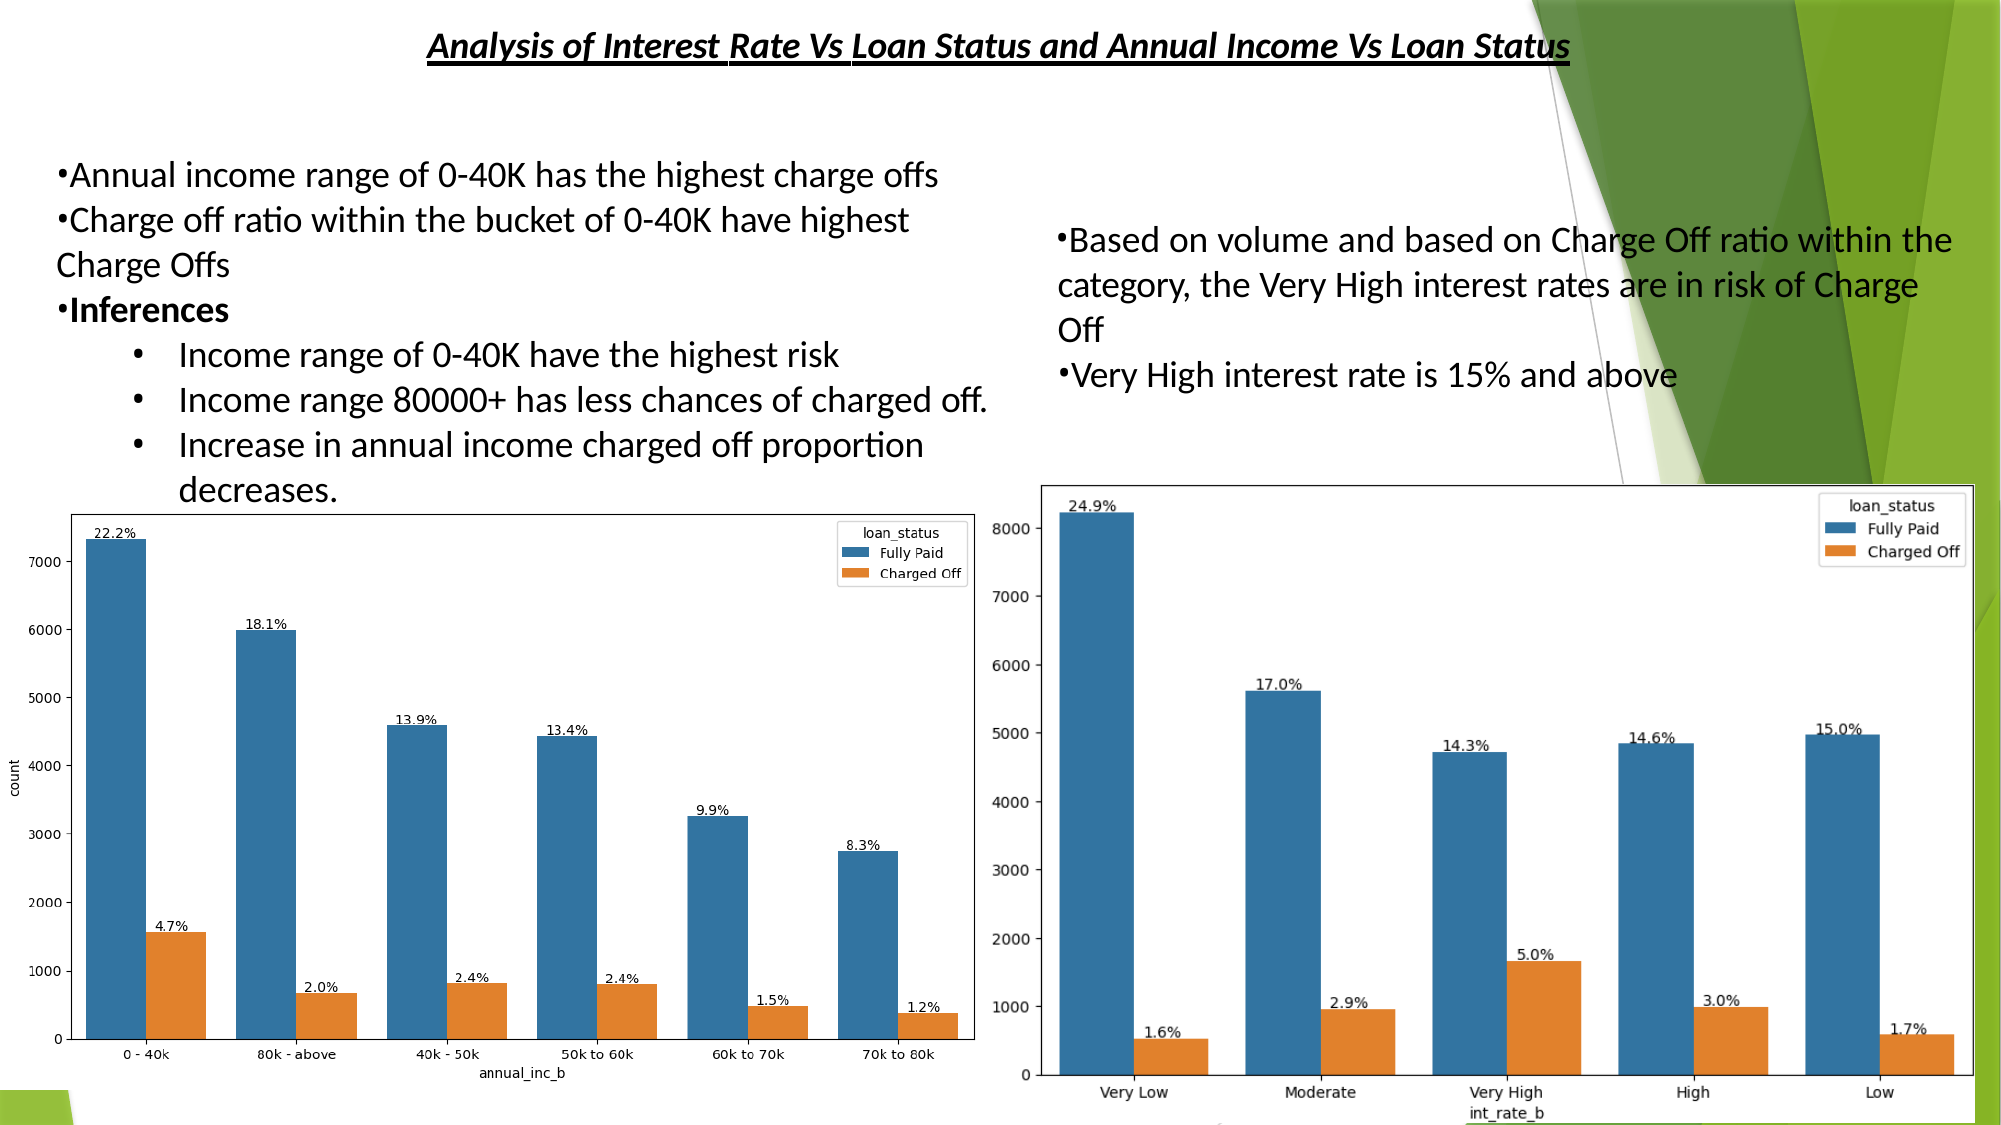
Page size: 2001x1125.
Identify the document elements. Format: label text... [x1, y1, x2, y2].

title Analysis of Interest Rate Vs Loan Status and Annual Income Vs Loan Status [425, 18, 1577, 209]
text_box Annual income range of 0-40K has the highest charge offs Charge off ratio within the bucket of 0-40K have highest Charge Offs Inferences Income range of 0-40K have the highest risk Income range 80000+ has less chances of charged off. Increase in annual income charged off proportion decreases. [54, 148, 997, 481]
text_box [0, 484, 1976, 1124]
text_box Based on volume and based on Charge Off ratio within the category, the Very High interest rates are in risk of Charge Off Very High interest rate is 15% and above [1055, 212, 1963, 395]
